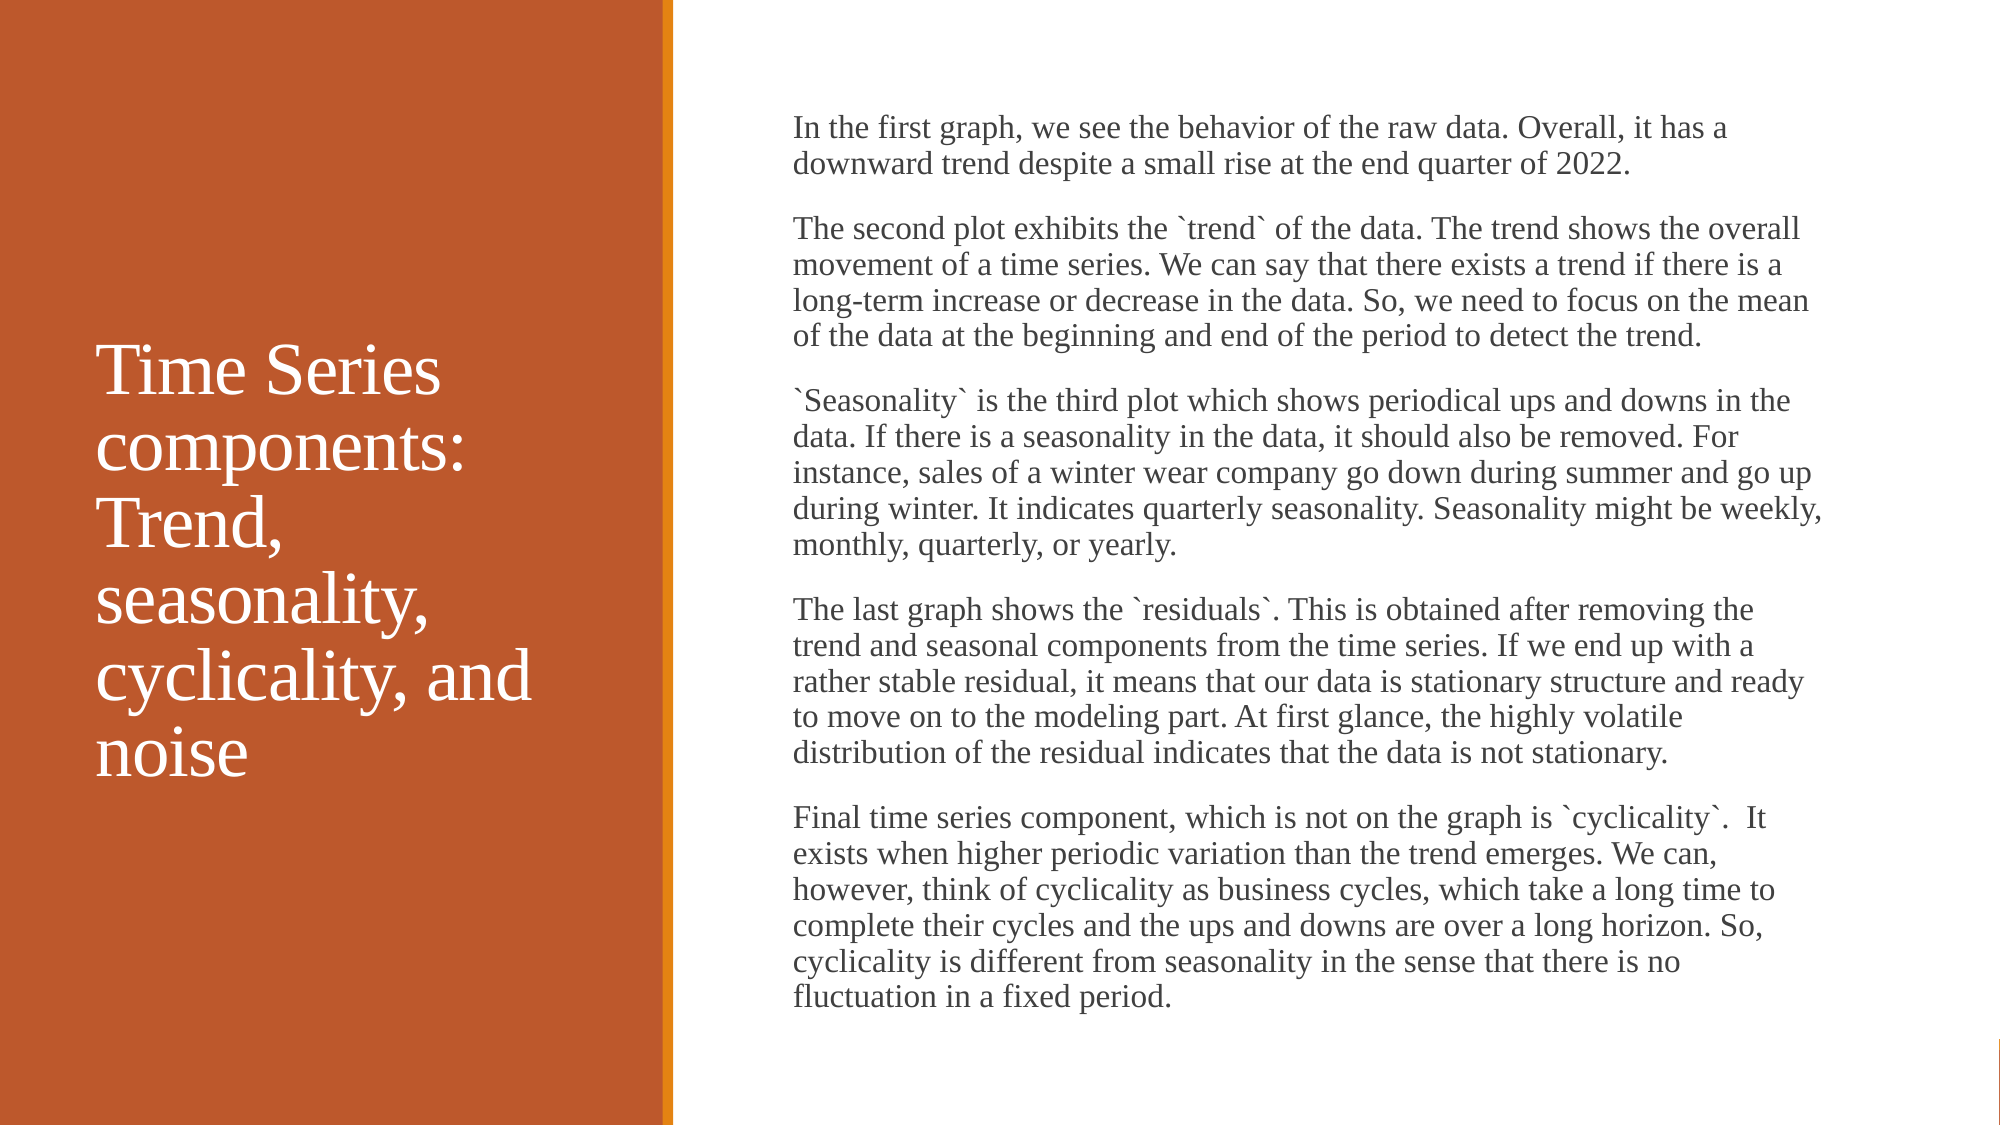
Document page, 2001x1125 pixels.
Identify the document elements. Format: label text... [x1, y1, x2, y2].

title Time Series components: Trend, seasonality, cyclicality, and noise [80, 99, 587, 1026]
text_box [661, 0, 674, 1125]
text_box [0, 0, 661, 1125]
text_box [674, 0, 2000, 1125]
list In the first graph, we see the behavior of the raw data. Overall, it has a downward trend despite a small rise at the end quarter of 2022. The second plot exhibits the `trend` of the data. The trend shows the overall movement of a time series. We can say that there exists a trend if there is a long-term increase or decrease in the data. So, we need to focus on the mean of the data at the beginning and end of the period to detect the trend. `Seasonality` is the third plot which shows periodical ups and downs in the data. If there is a seasonality in the data, it should also be removed. For instance, sales of a winter wear company go down during summer and go up during winter. It indicates quarterly seasonality. Seasonality might be weekly, monthly, quarterly, or yearly. The last graph shows the `residuals`. This is obtained after removing the trend and seasonal components from the time series. If we end up with a rather stable residual, it means that our data is stationary structure and ready to move on to the modeling part. At first glance, the highly volatile distribution of the residual indicates that the data is not stationary. Final time series component, which is not on the graph is `cyclicality`. It exists when higher periodic variation than the trend emerges. We can, however, think of cyclicality as business cycles, which take a long time to complete their cycles and the ups and downs are over a long horizon. So, cyclicality is different from seasonality in the sense that there is no fluctuation in a fixed period. [777, 99, 1830, 1026]
